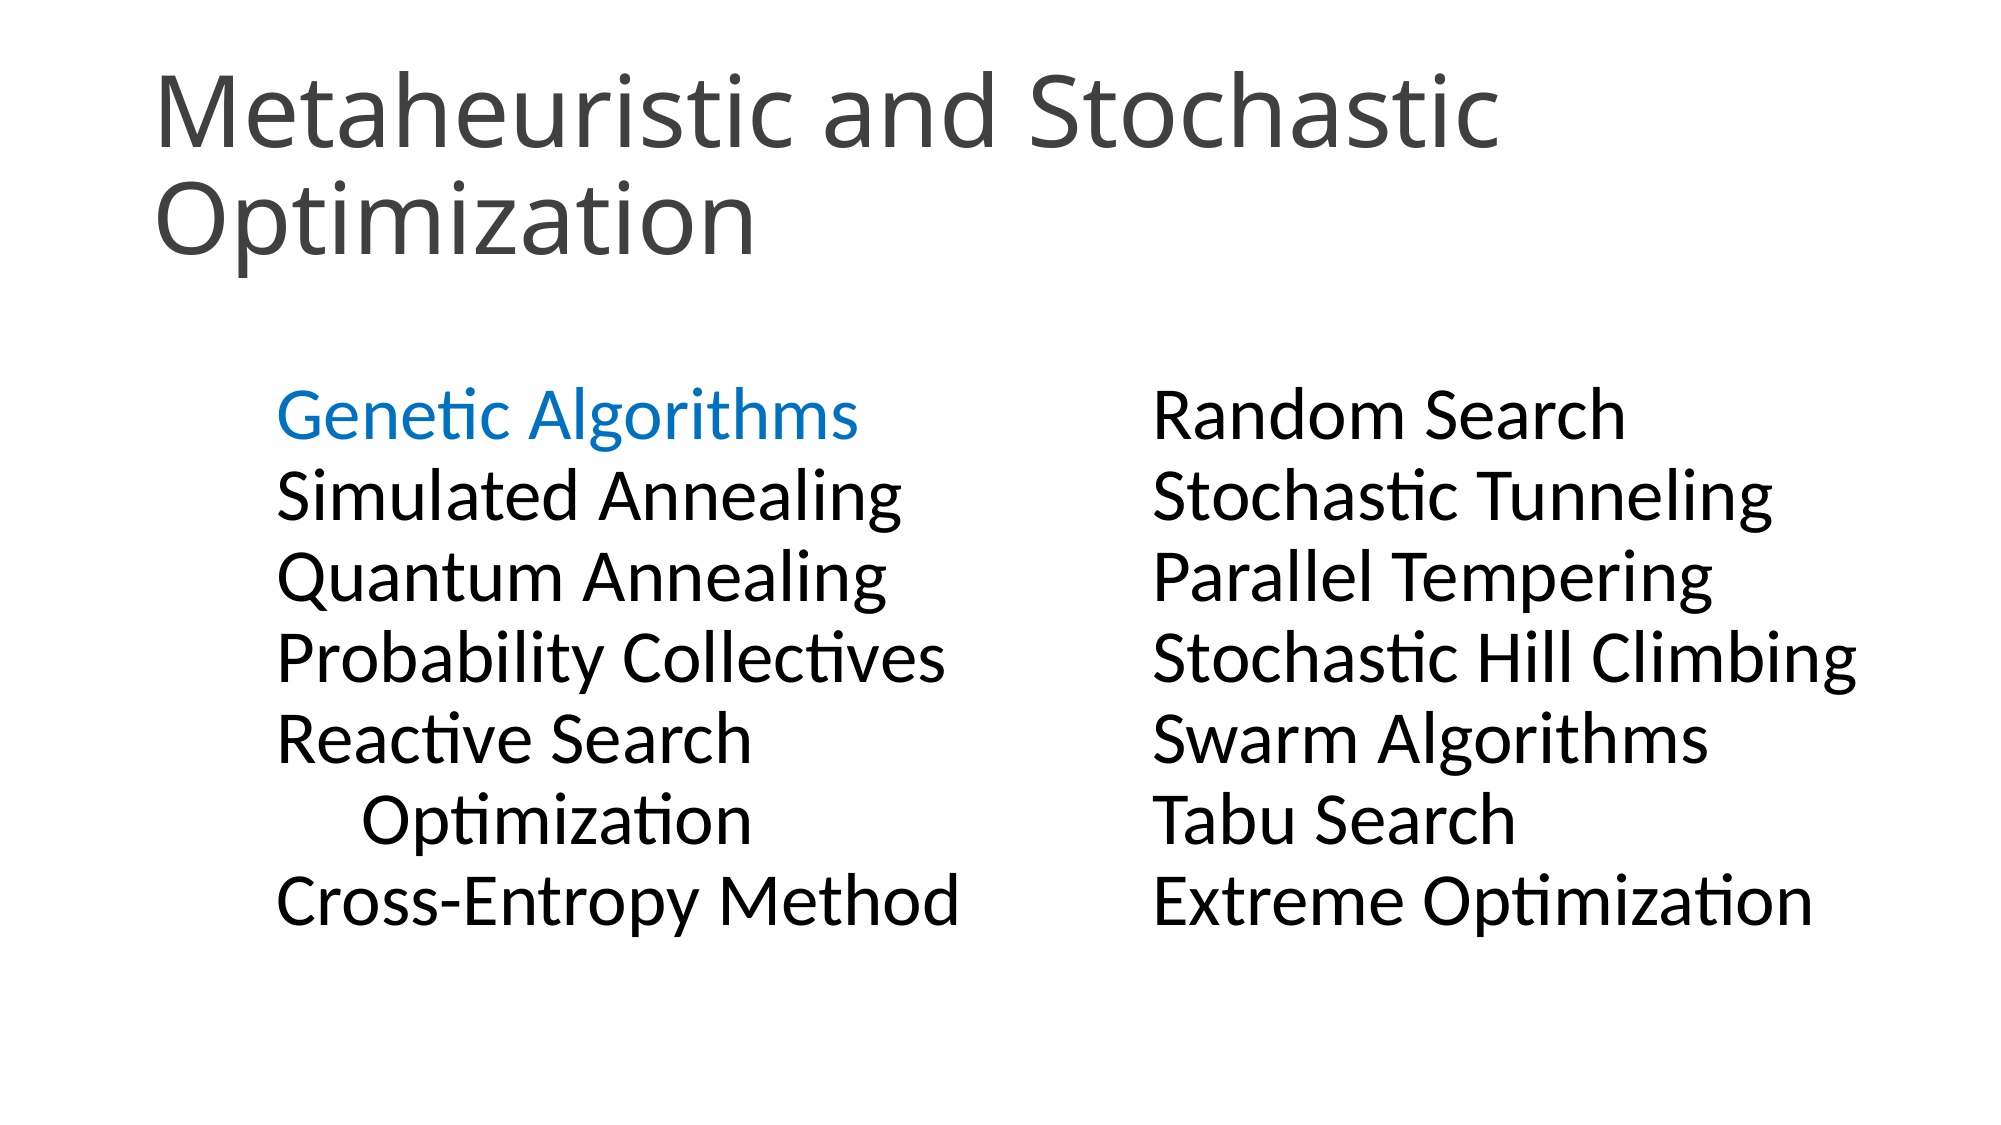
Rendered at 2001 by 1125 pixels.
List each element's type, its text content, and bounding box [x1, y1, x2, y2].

title Metaheuristic and Stochastic Optimization [137, 59, 1982, 278]
list Random Search Stochastic Tunneling Parallel Tempering Stochastic Hill Climbing Swarm Algorithms Tabu Search Extreme Optimization [1136, 367, 1987, 1040]
list Genetic Algorithms Simulated Annealing Quantum Annealing Probability Collectives Reactive Search Optimization Cross-Entropy Method [261, 367, 1112, 1040]
